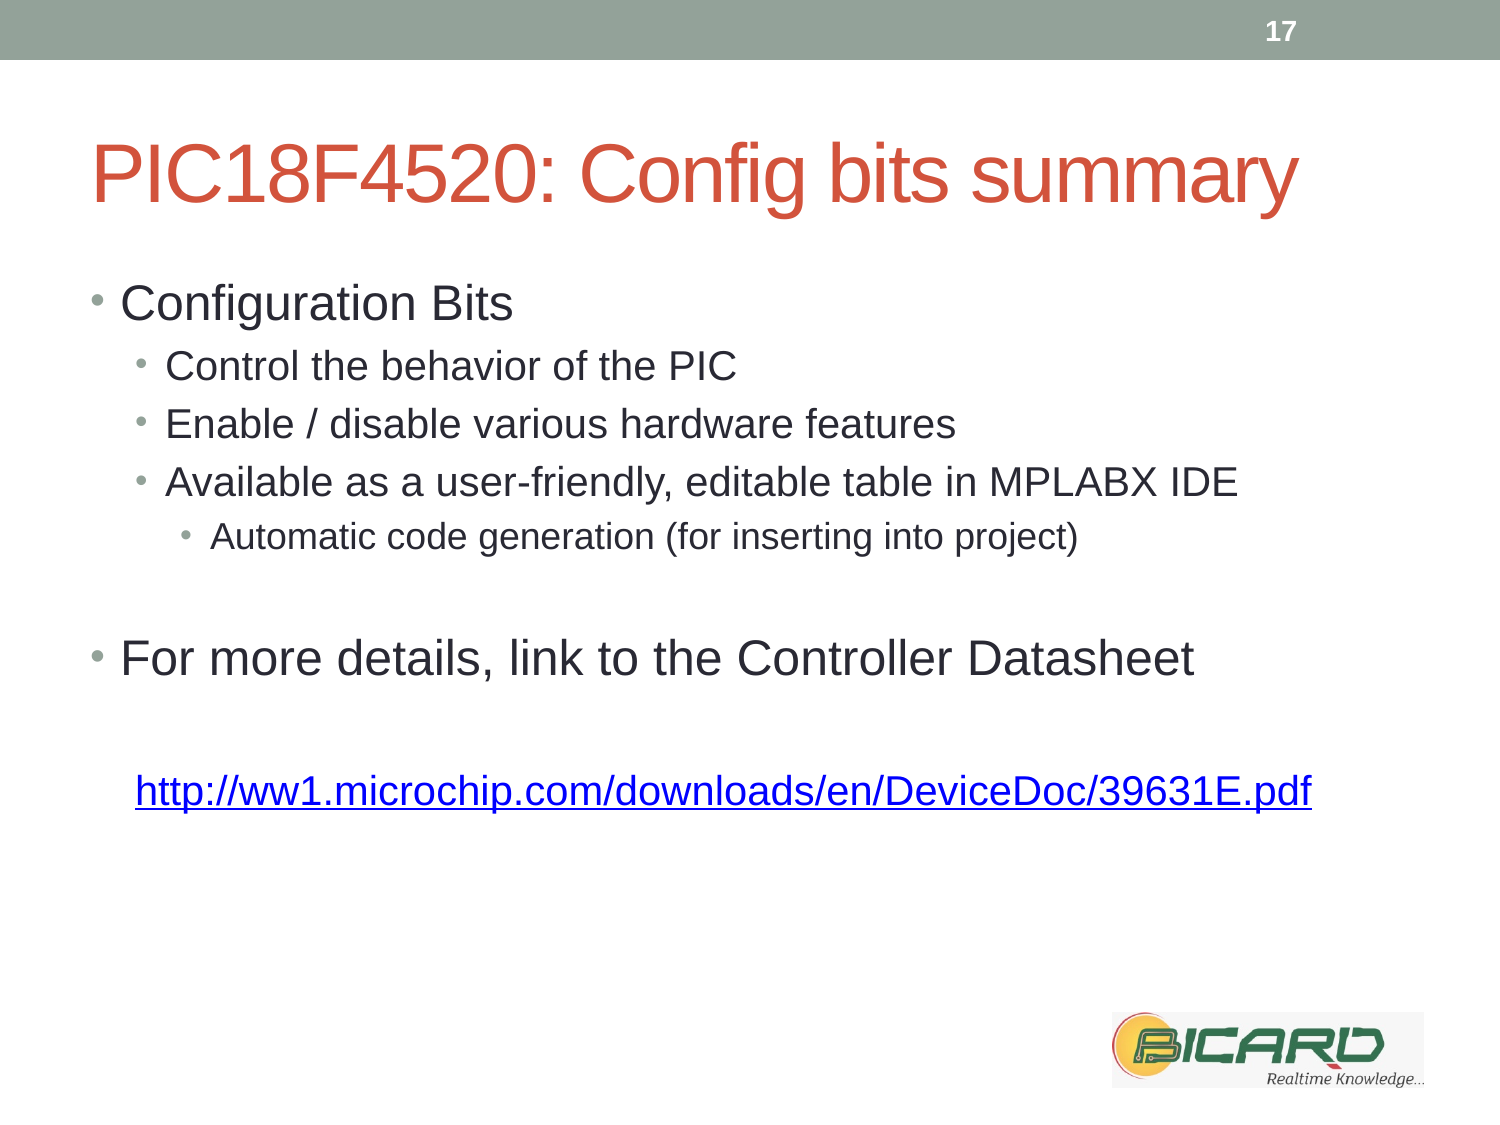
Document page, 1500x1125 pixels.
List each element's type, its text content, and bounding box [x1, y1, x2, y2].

slide_number 17 [1250, 3, 1425, 57]
picture [1112, 1063, 1424, 1088]
list Configuration Bits Control the behavior of the PIC Enable / disable various hardware features Available as a user-friendly, editable table in MPLABX IDE Automatic code generation (for inserting into project) For more details, link to the Controller Datasheet http://ww1.microchip.com/downloads/en/DeviceDoc/39631E.pdf [75, 262, 1425, 1063]
title PIC18F4520: Config bits summary [75, 87, 1425, 250]
